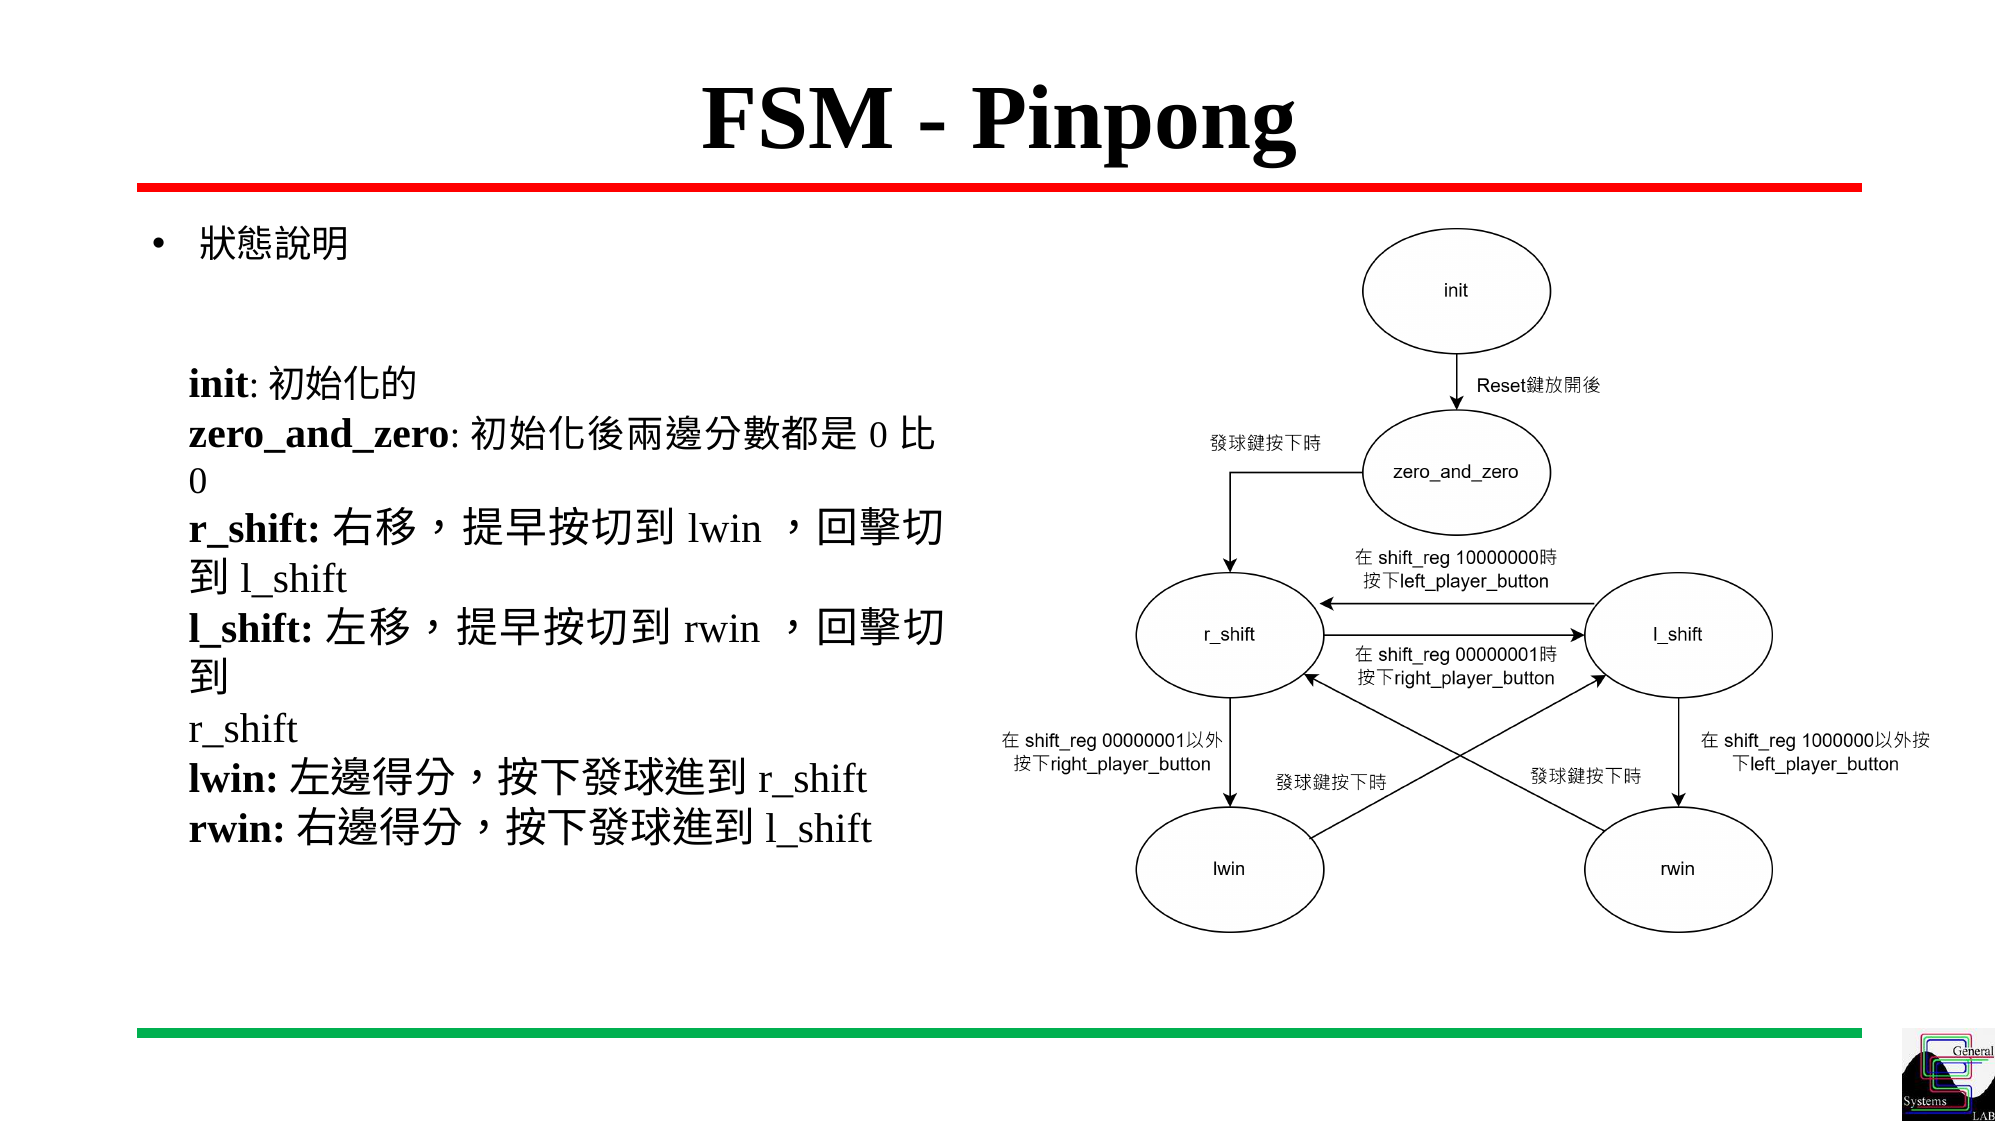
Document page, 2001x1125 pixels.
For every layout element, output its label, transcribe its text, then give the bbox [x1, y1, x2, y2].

title FSM - Pinpong [137, 59, 1863, 178]
text_box init:初始化的 zero_and_zero:初始化後兩邊分數都是0比0 r_shift:右移，提早按切到lwin，回擊切到l_shift l_shift:左移，提早按切到rwin，回擊切到 r_shift lwin:左邊得分，按下發球進到r_shift rwin:右邊得分，按下發球進到l_shift [173, 348, 960, 859]
picture [979, 212, 1948, 950]
picture [1902, 1028, 1995, 1121]
text_box 狀態說明 [137, 212, 444, 273]
